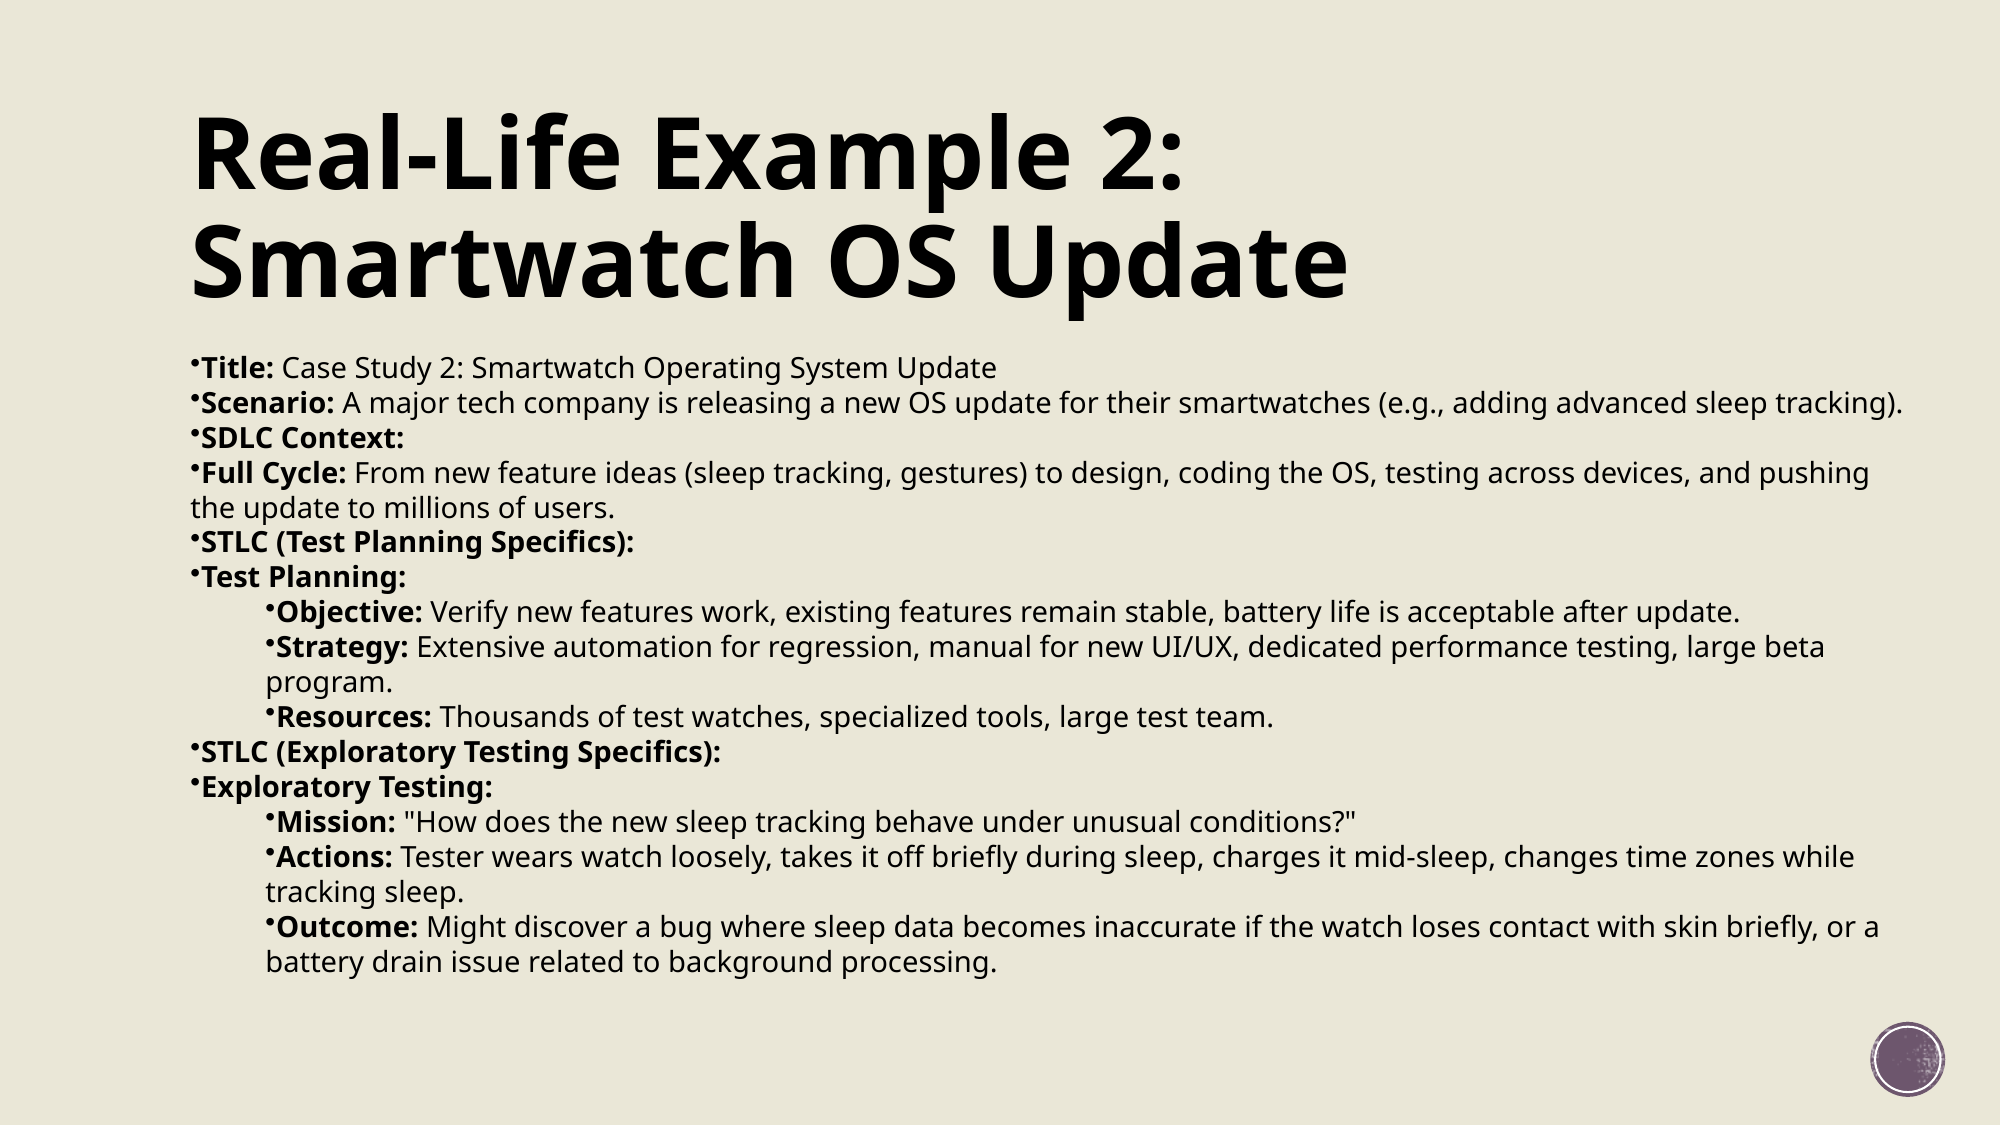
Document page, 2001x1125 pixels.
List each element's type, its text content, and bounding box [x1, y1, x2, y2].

title Real-Life Example 2: Smartwatch OS Update [175, 79, 1826, 341]
list Title: Case Study 2: Smartwatch Operating System Update Scenario: A major tech company is releasing a new OS update for their smartwatches (e.g., adding advanced sleep tracking). SDLC Context: Full Cycle: From new feature ideas (sleep tracking, gestures) to design, coding the OS, testing across devices, and pushing the update to millions of users. STLC (Test Planning Specifics): Test Planning: Objective: Verify new features work, existing features remain stable, battery life is acceptable after update. Strategy: Extensive automation for regression, manual for new UI/UX, dedicated performance testing, large beta program. Resources: Thousands of test watches, specialized tools, large test team. STLC (Exploratory Testing Specifics): Exploratory Testing: Mission: "How does the new sleep tracking behave under unusual conditions?" Actions: Tester wears watch loosely, takes it off briefly during sleep, charges it mid-sleep, changes time zones while tracking sleep. Outcome: Might discover a bug where sleep data becomes inaccurate if the watch loses contact with skin briefly, or a battery drain issue related to background processing. [175, 341, 1931, 1021]
